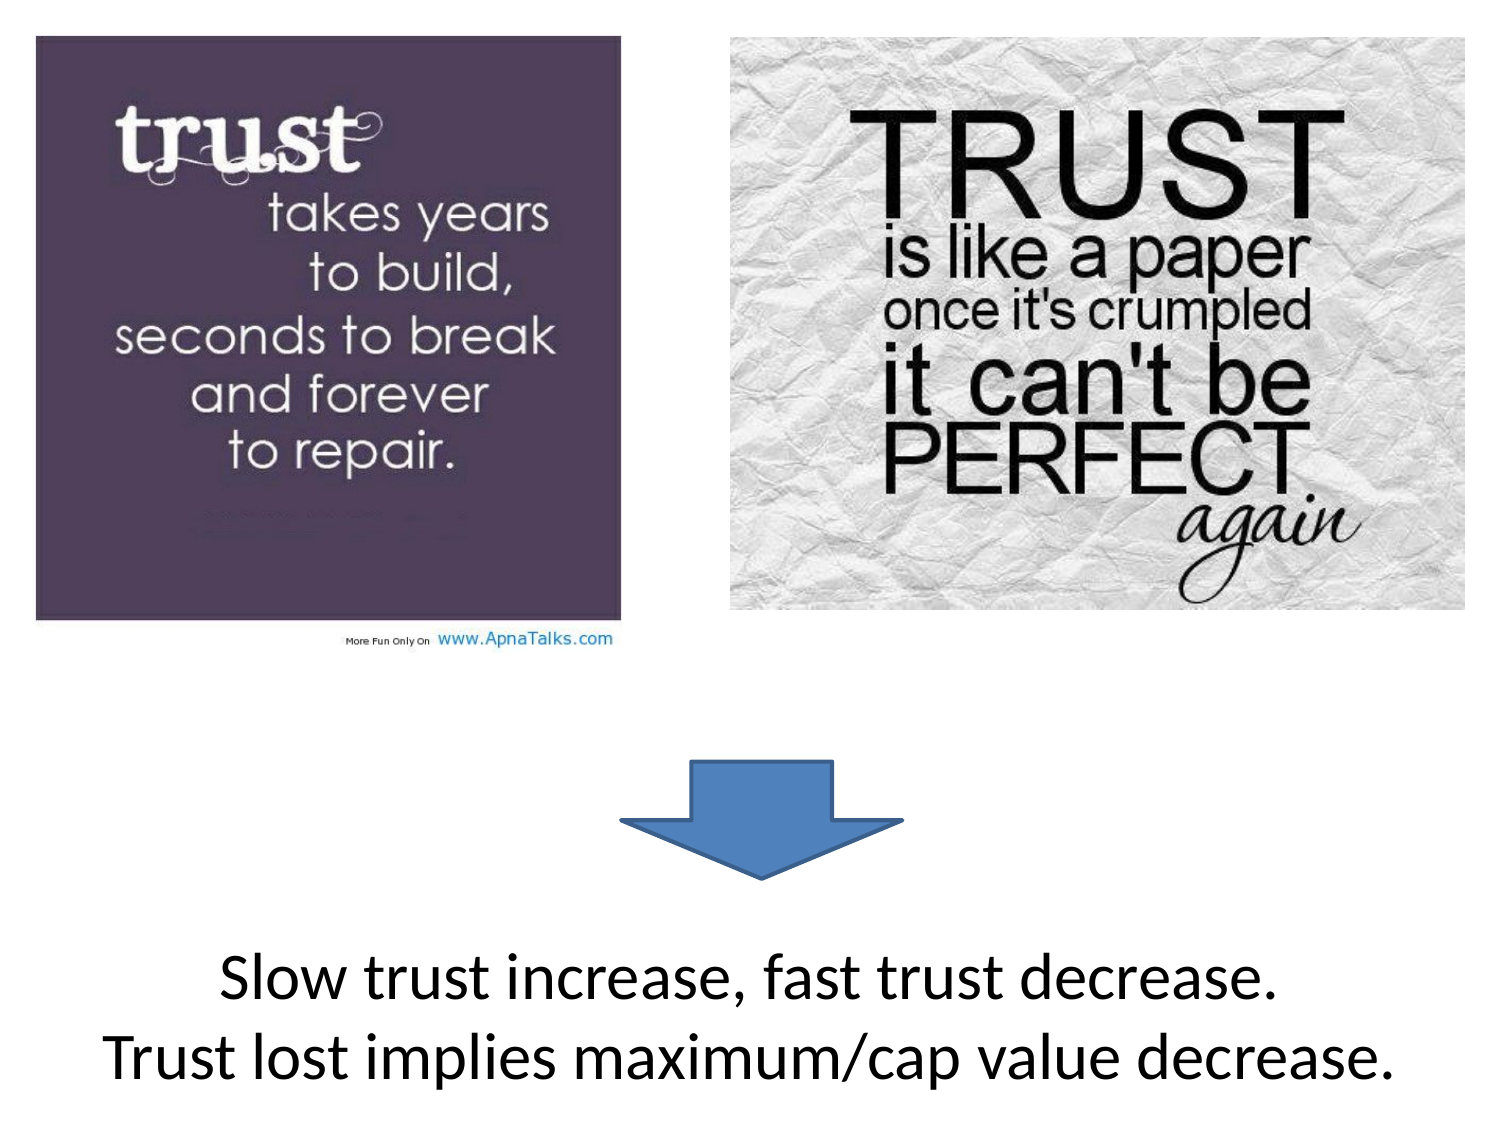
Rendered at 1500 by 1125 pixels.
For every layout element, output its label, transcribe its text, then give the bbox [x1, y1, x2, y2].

text_box [619, 759, 905, 881]
picture [34, 34, 622, 654]
picture [730, 37, 1466, 610]
text_box Slow trust increase, fast trust decrease. Trust lost implies maximum/cap value decrease. [35, 925, 1465, 1101]
